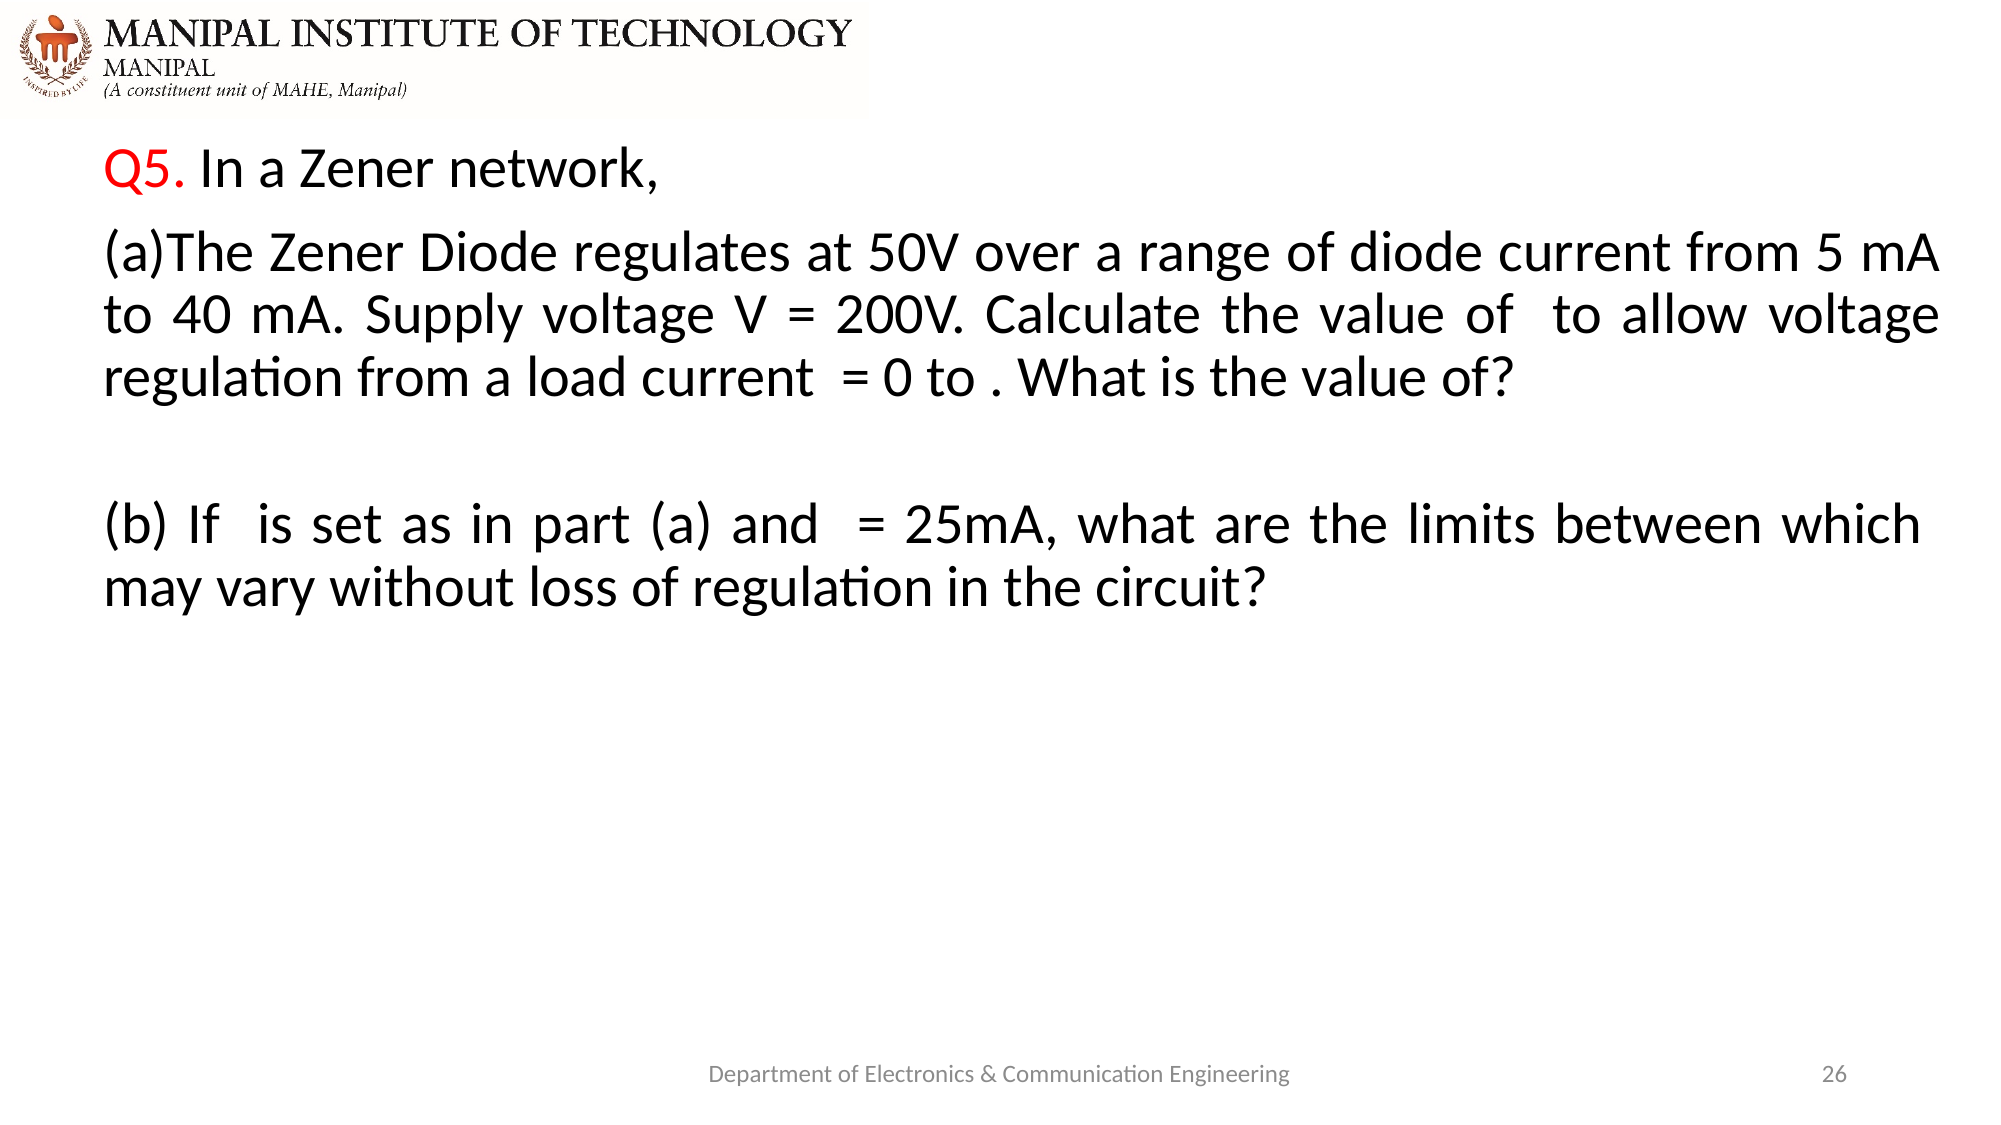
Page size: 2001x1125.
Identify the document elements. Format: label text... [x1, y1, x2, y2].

picture [0, 2, 869, 119]
footer Department of Electronics & Communication Engineering [662, 1042, 1338, 1103]
slide_number 26 [1412, 1042, 1863, 1103]
